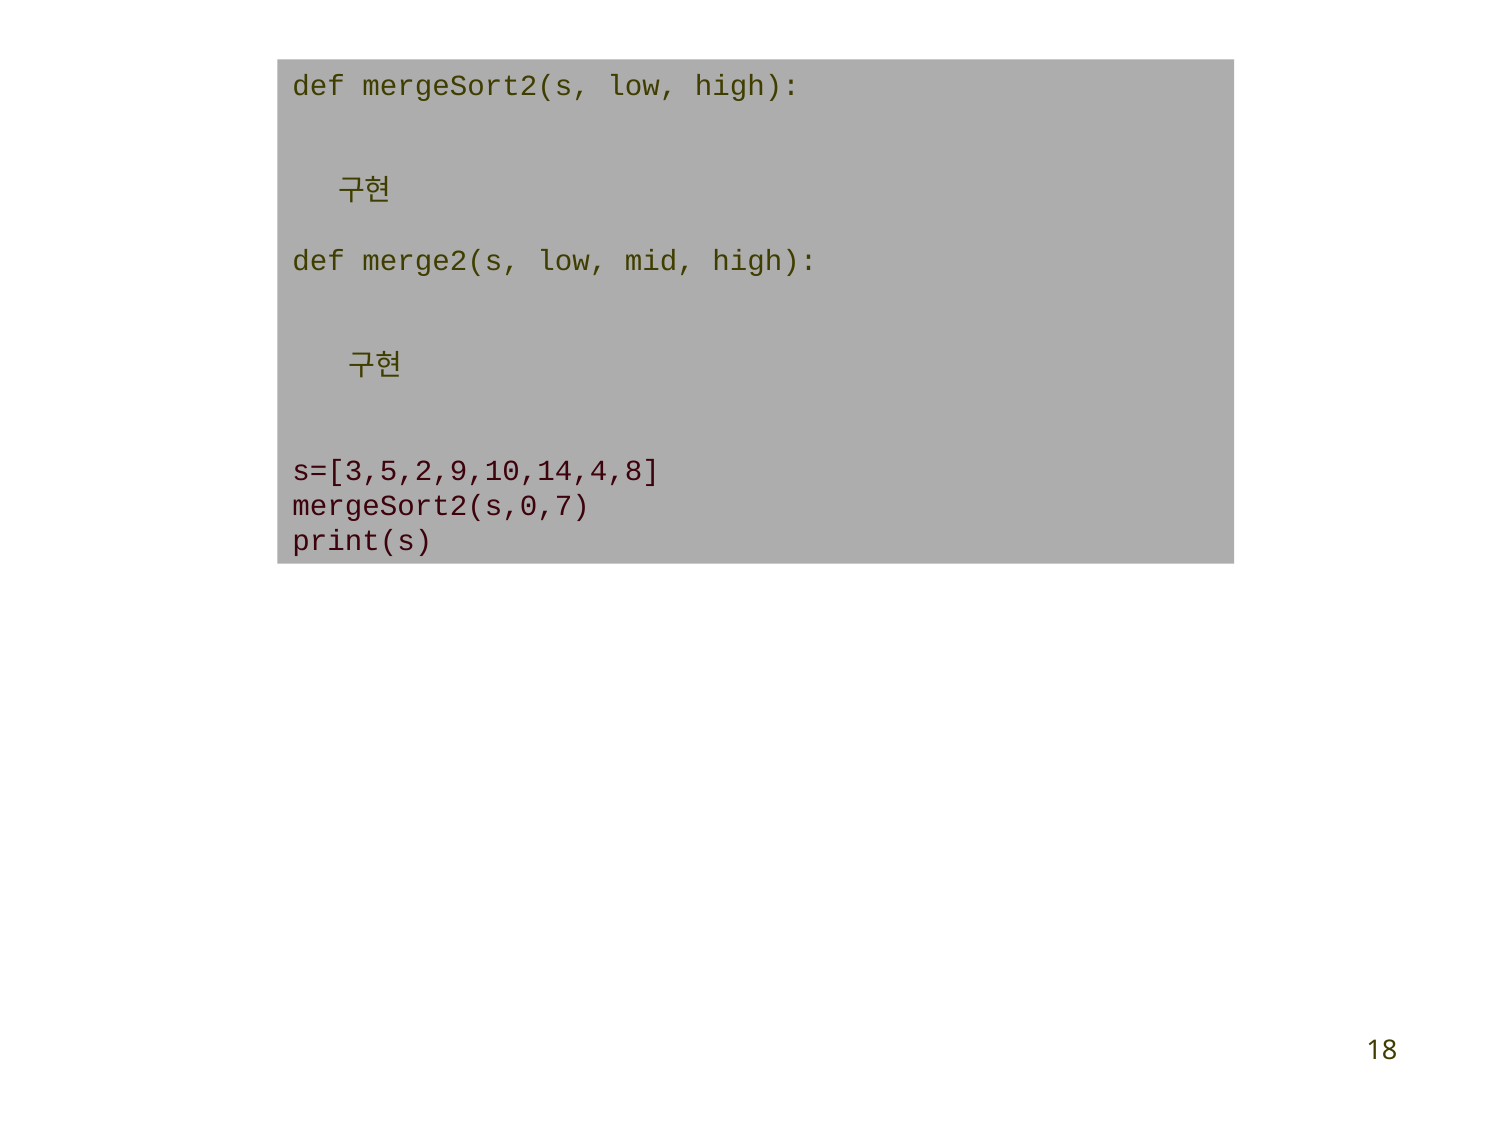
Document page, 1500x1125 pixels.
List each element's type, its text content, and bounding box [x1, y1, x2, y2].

slide_number 18 [1328, 1024, 1413, 1101]
text_box def mergeSort2(s, low, high): 구현 def merge2(s, low, mid, high): 구현 s=[3,5,2,9,10,14,4,8] mergeSort2(s,0,7) print(s) [277, 59, 1235, 564]
